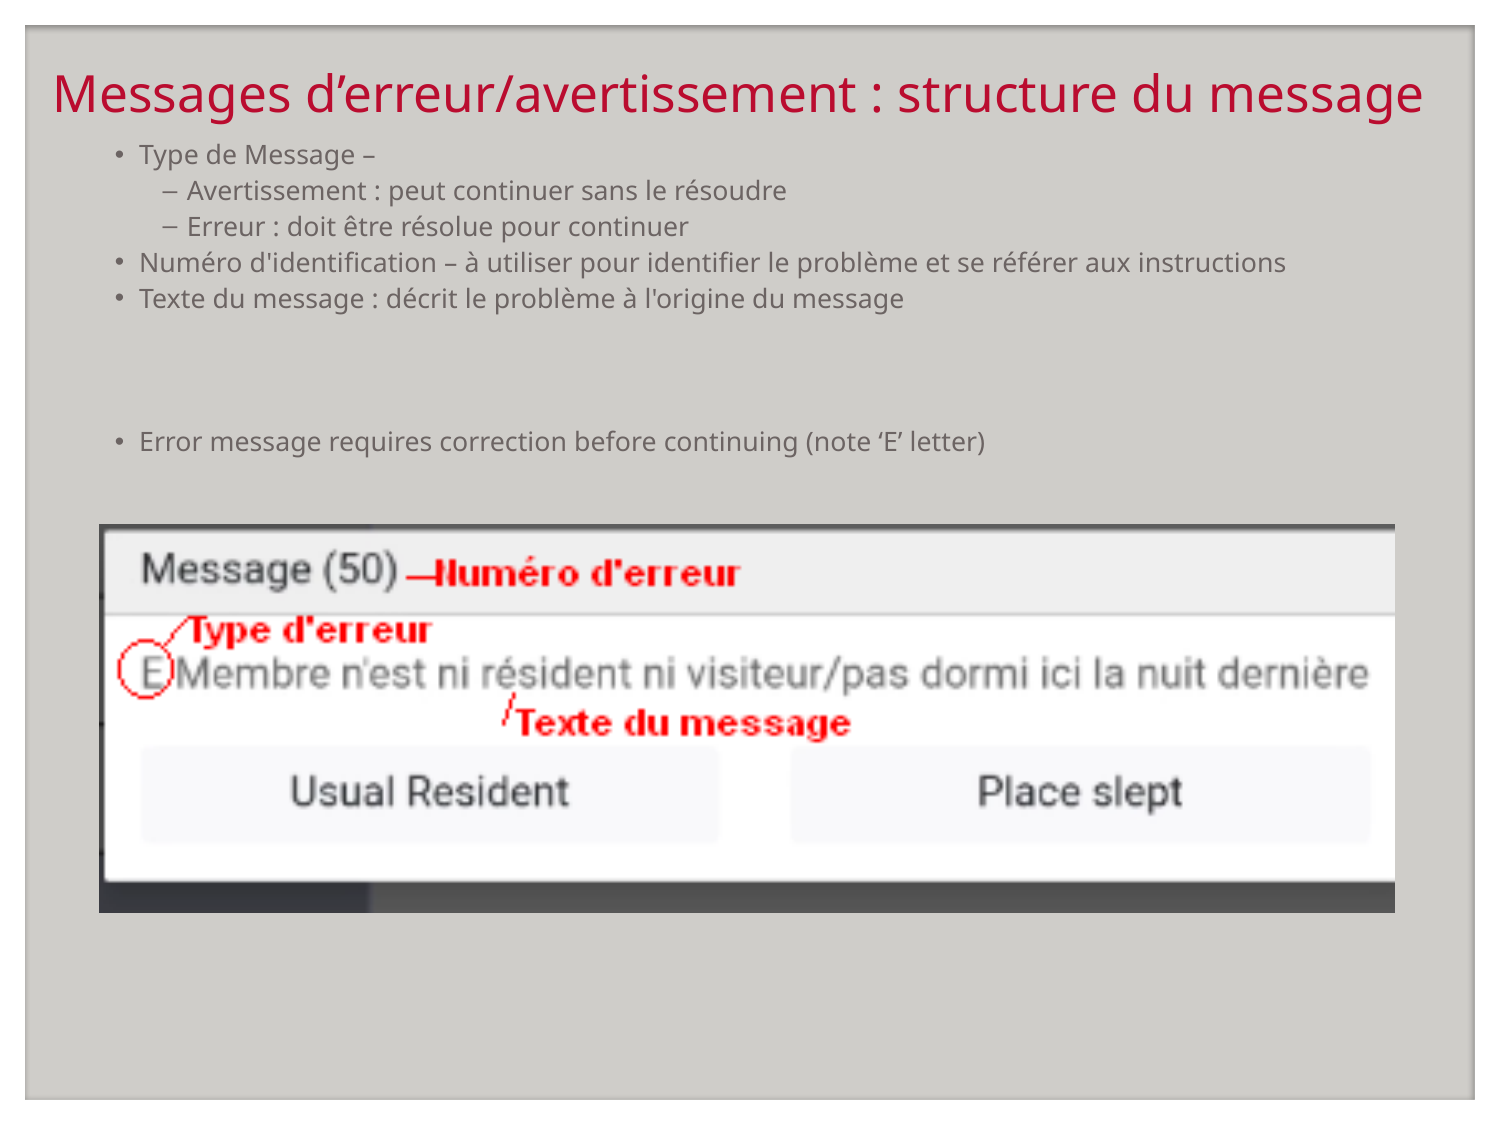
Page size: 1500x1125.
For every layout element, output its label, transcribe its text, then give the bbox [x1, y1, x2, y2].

picture [99, 524, 1396, 913]
list Type de Message – Avertissement : peut continuer sans le résoudre Erreur : doit être résolue pour continuer Numéro d'identification – à utiliser pour identifier le problème et se référer aux instructions Texte du message : décrit le problème à l'origine du message Error message requires correction before continuing (note ‘E’ letter) [99, 130, 1432, 475]
title Messages d’erreur/avertissement : structure du message [37, 42, 1463, 131]
